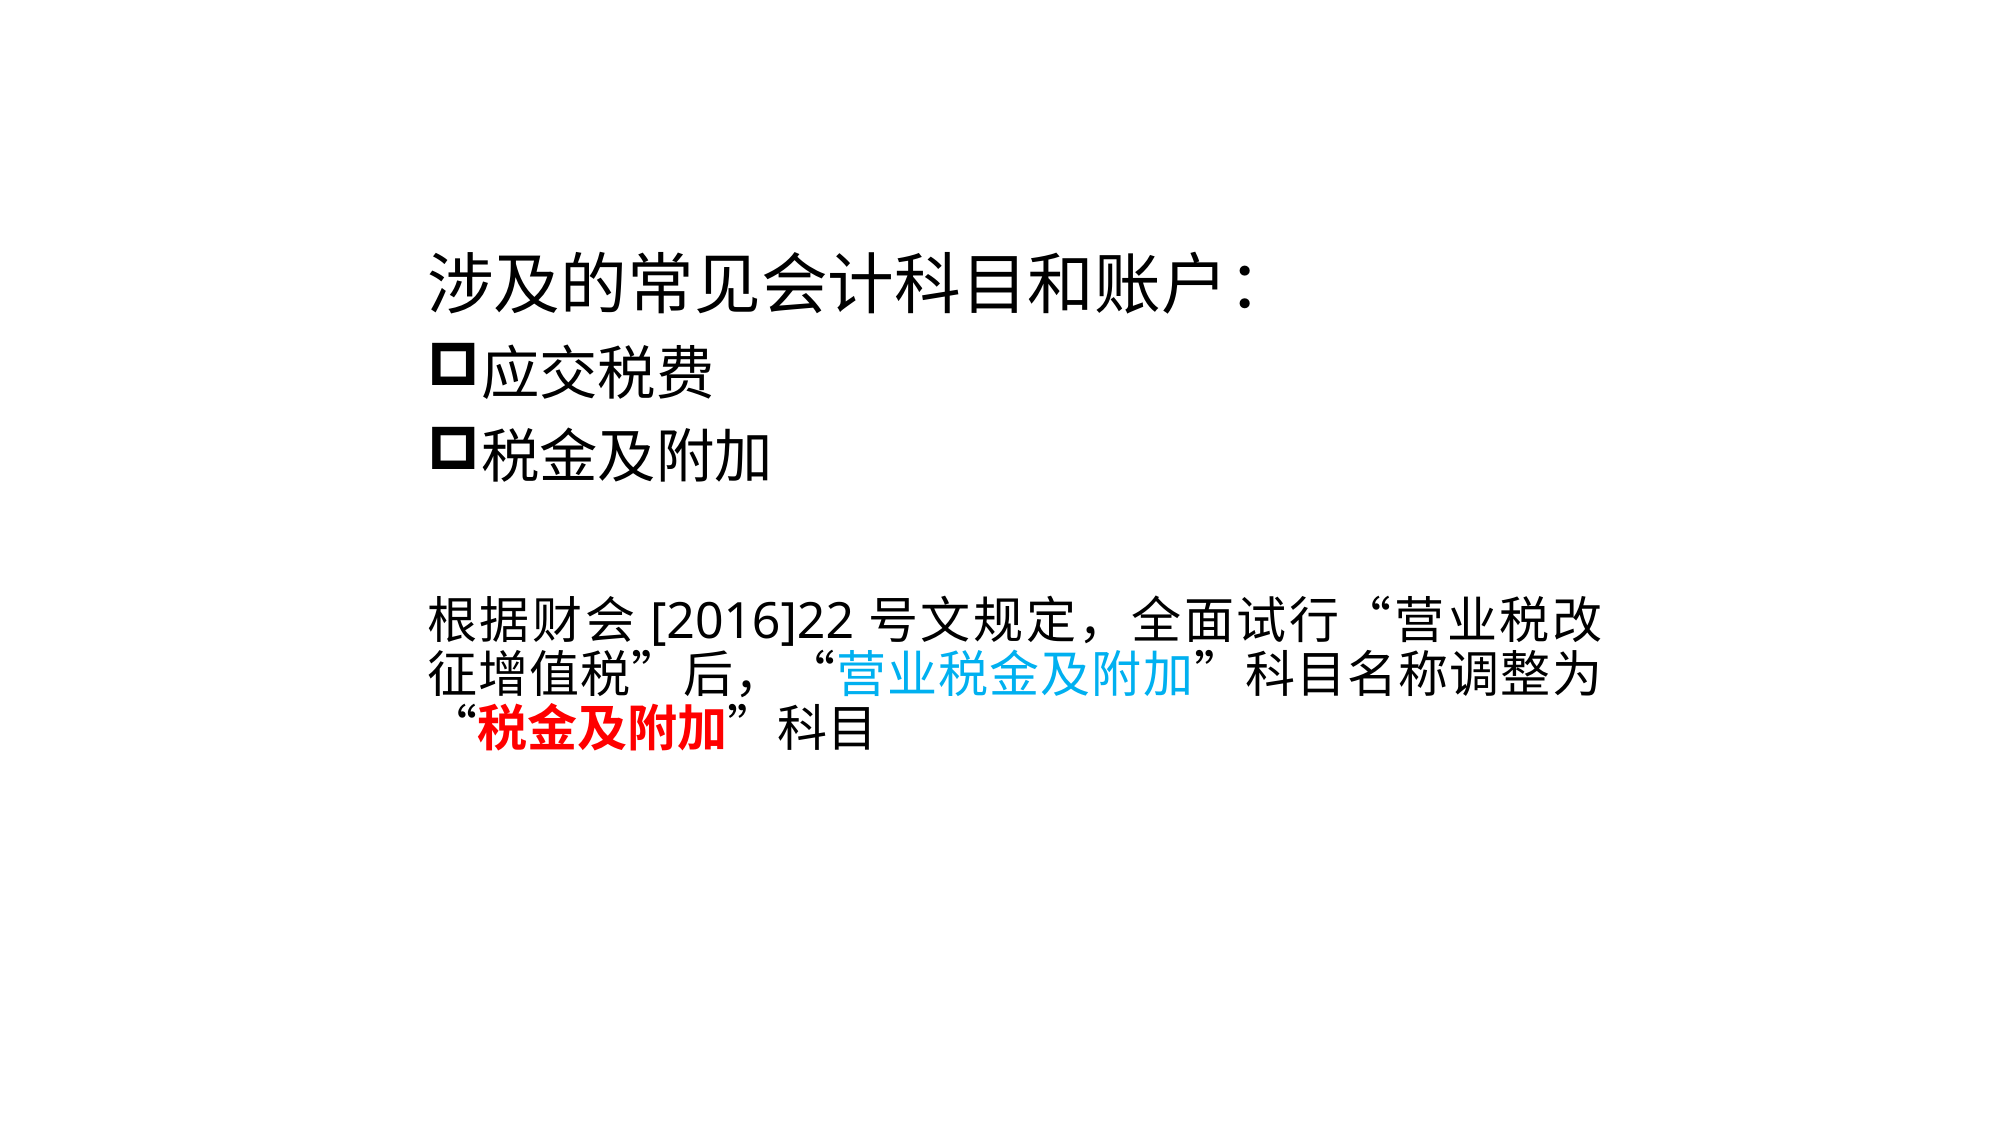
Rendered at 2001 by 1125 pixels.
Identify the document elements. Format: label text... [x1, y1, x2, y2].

list 涉及的常见会计科目和账户： 应交税费 税金及附加 根据财会[2016]22号文规定，全面试行“营业税改征增值税”后，“营业税金及附加”科目名称调整为“税金及附加”科目 [412, 243, 1618, 953]
